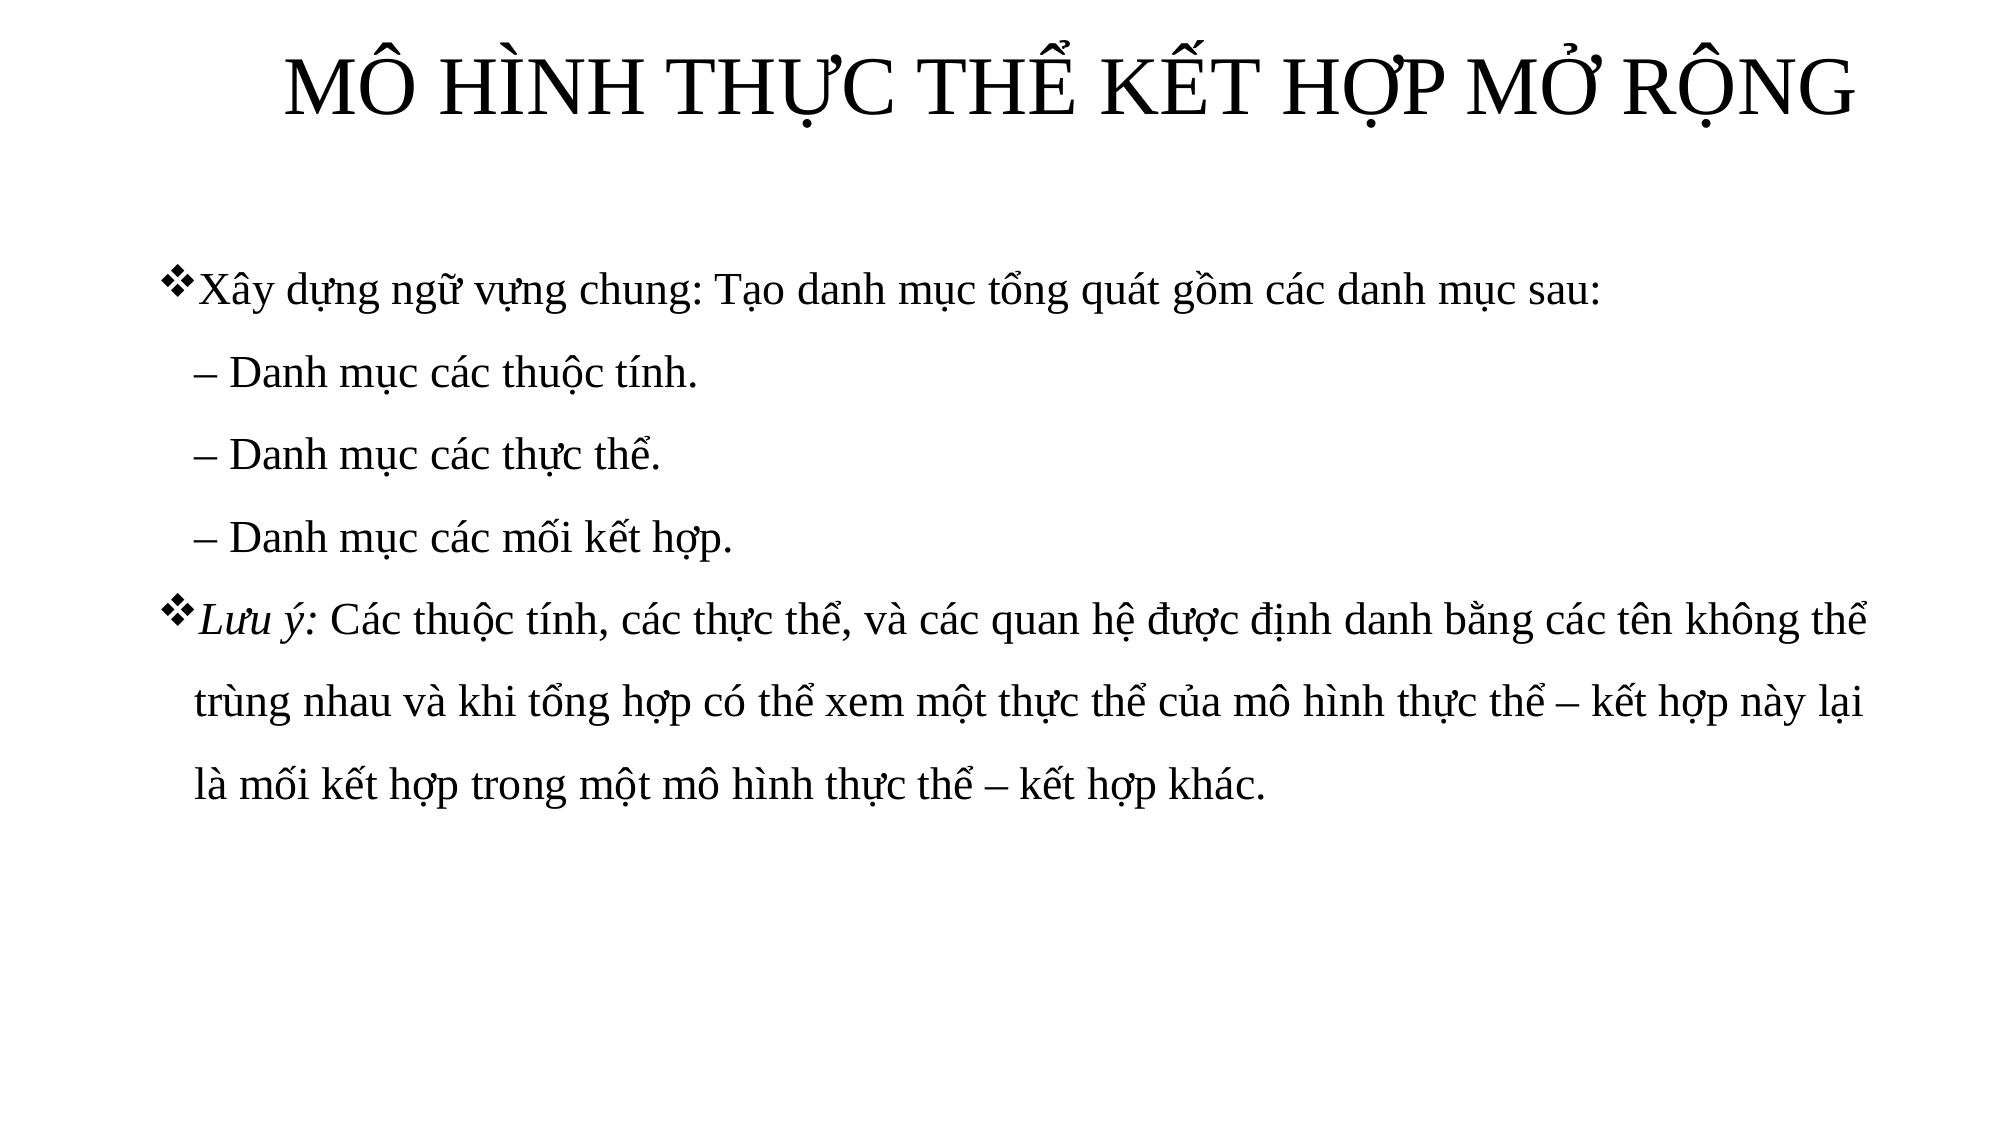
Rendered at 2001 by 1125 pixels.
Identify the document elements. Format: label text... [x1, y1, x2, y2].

list Xây dựng ngữ vựng chung: Tạo danh mục tổng quát gồm các danh mục sau: – Danh mục các thuộc tính. – Danh mục các thực thể. – Danh mục các mối kết hợp. Lưu ý: Các thuộc tính, các thực thể, và các quan hệ được định danh bằng các tên không thể trùng nhau và khi tổng hợp có thể xem một thực thể của mô hình thực thể – kết hợp này lại là mối kết hợp trong một mô hình thực thể – kết hợp khác. [142, 223, 1913, 967]
title MÔ HÌNH THỰC THỂ KẾT HỢP MỞ RỘNG [268, 34, 1913, 141]
